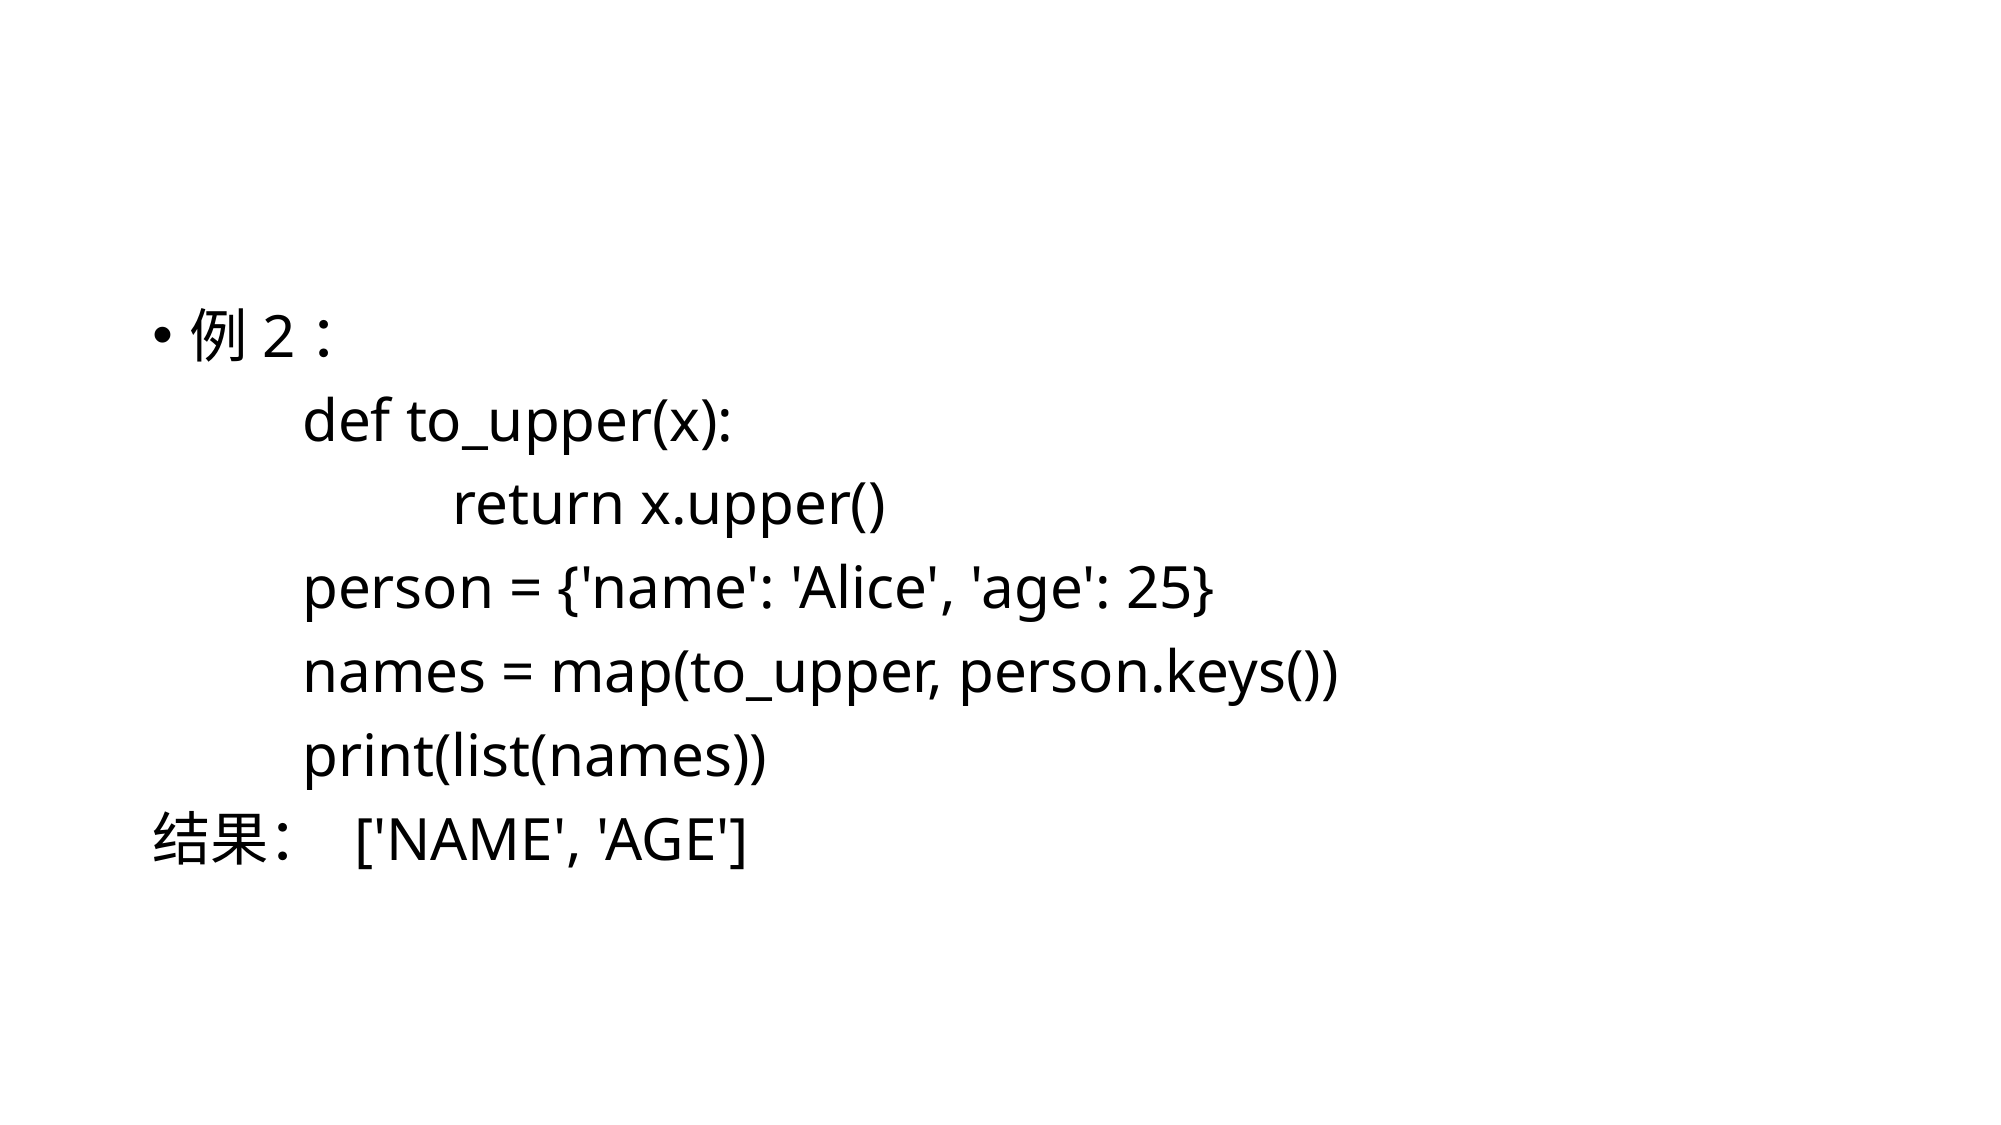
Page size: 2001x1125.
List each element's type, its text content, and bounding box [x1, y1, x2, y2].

list 例2： def to_upper(x): return x.upper() person = {'name': 'Alice', 'age': 25} names = map(to_upper, person.keys()) print(list(names)) 结果： ['NAME', 'AGE'] [137, 299, 1863, 1014]
